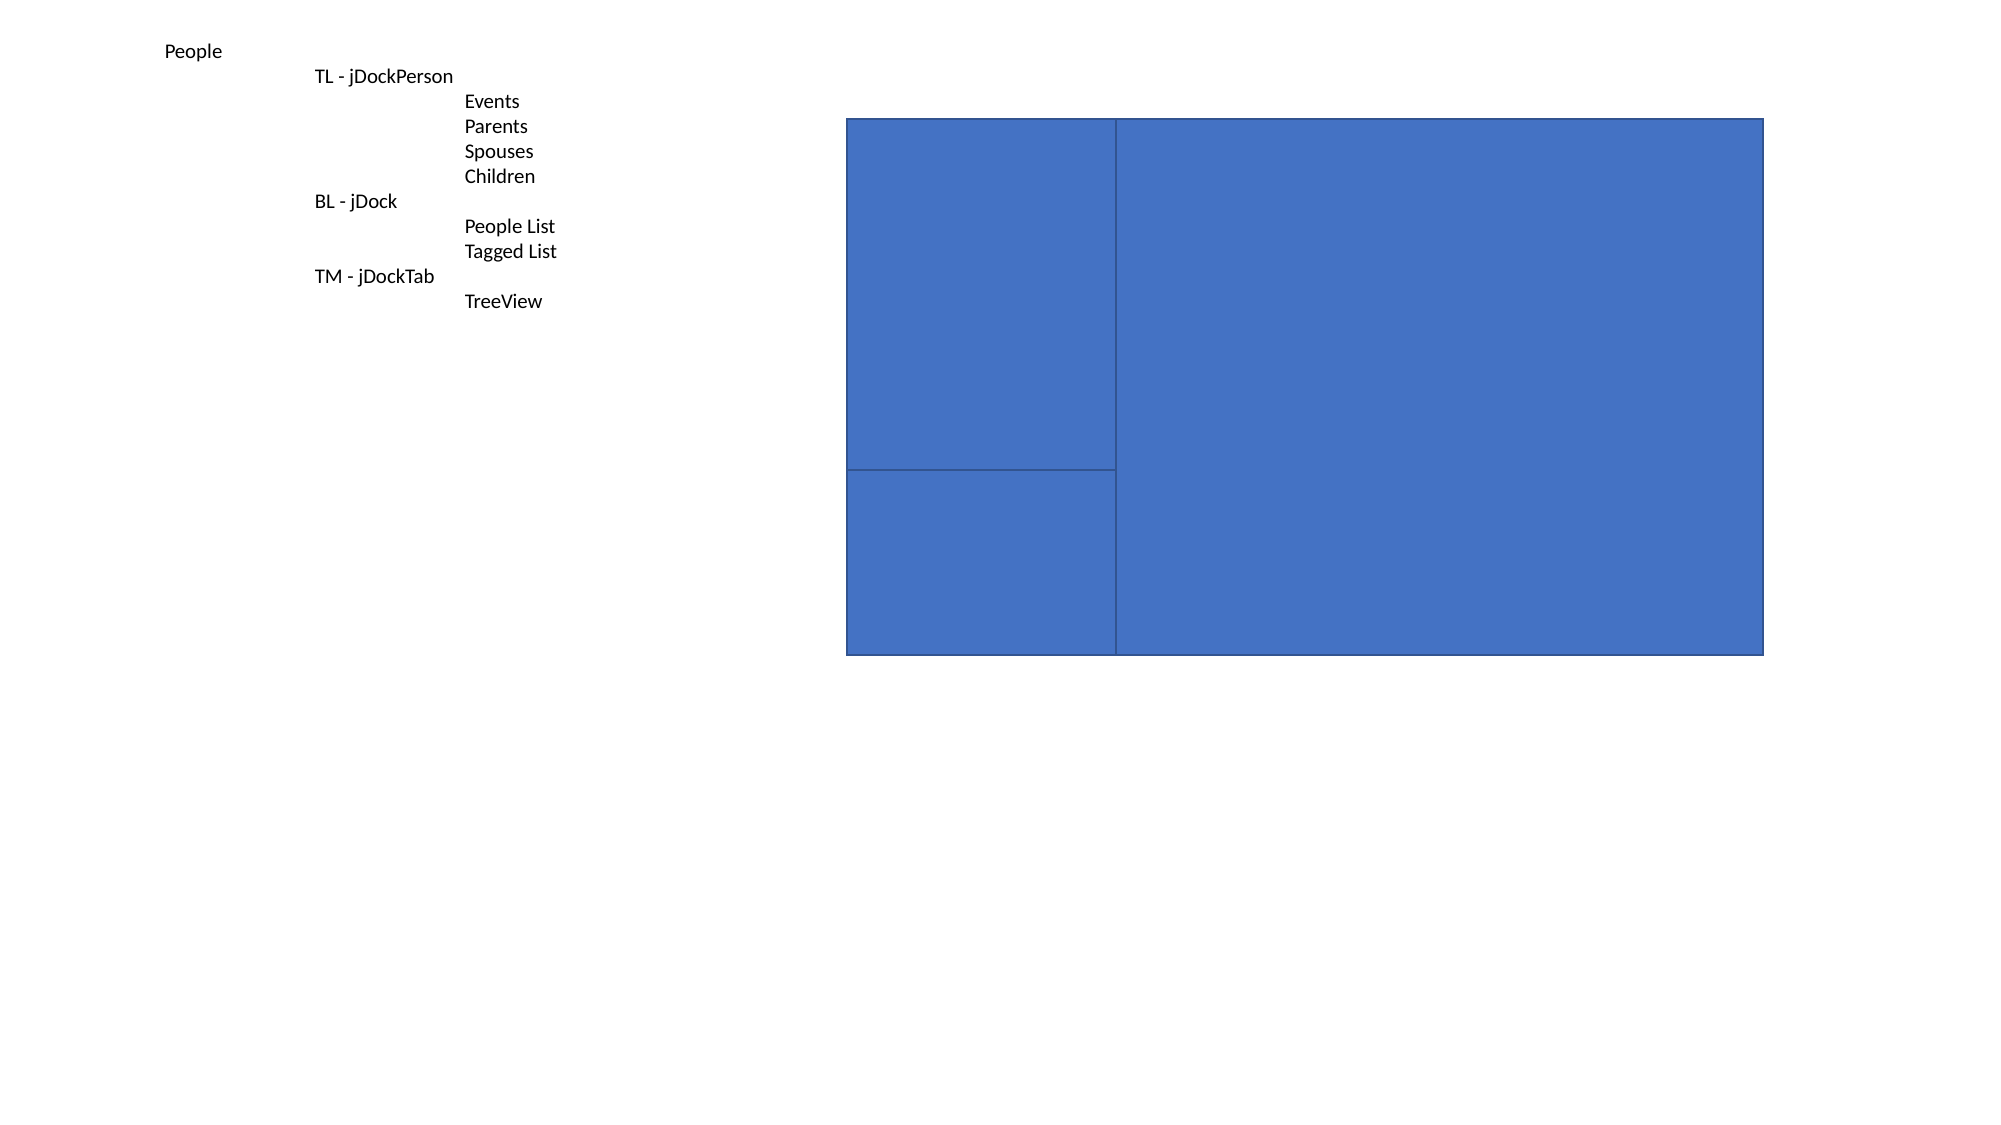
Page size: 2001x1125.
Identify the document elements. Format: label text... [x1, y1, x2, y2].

text_box [846, 118, 1115, 469]
text_box People TL - jDockPerson Events Parents Spouses Children BL - jDock People List Tagged List TM - jDockTab TreeView [0, 30, 1000, 321]
text_box [1115, 118, 1764, 656]
text_box [846, 469, 1115, 656]
